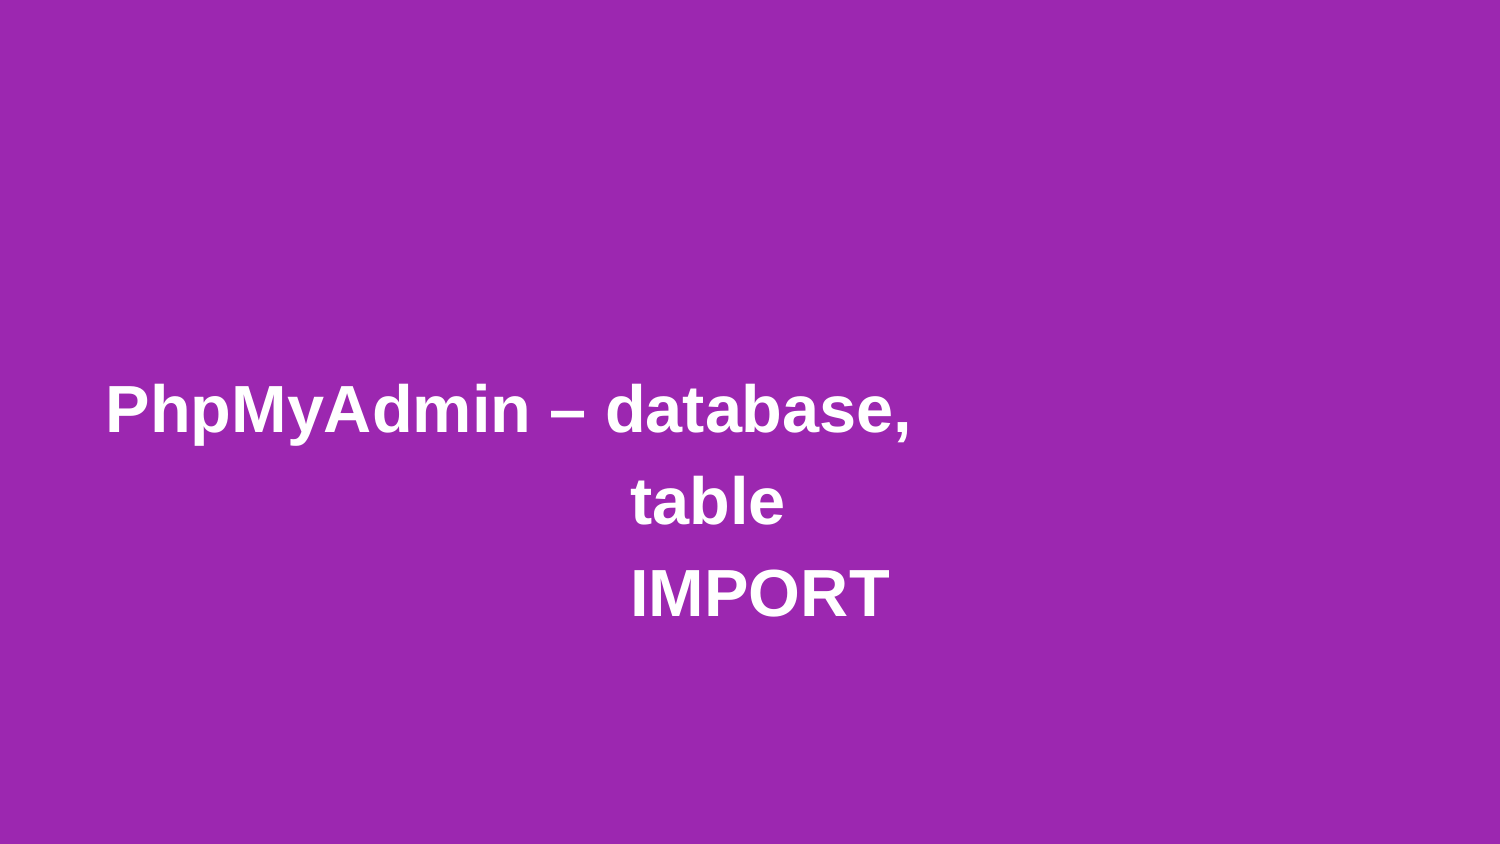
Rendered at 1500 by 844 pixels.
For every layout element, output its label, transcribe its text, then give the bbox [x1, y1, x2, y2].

title PhpMyAdmin – database, table IMPORT [53, 339, 1451, 434]
